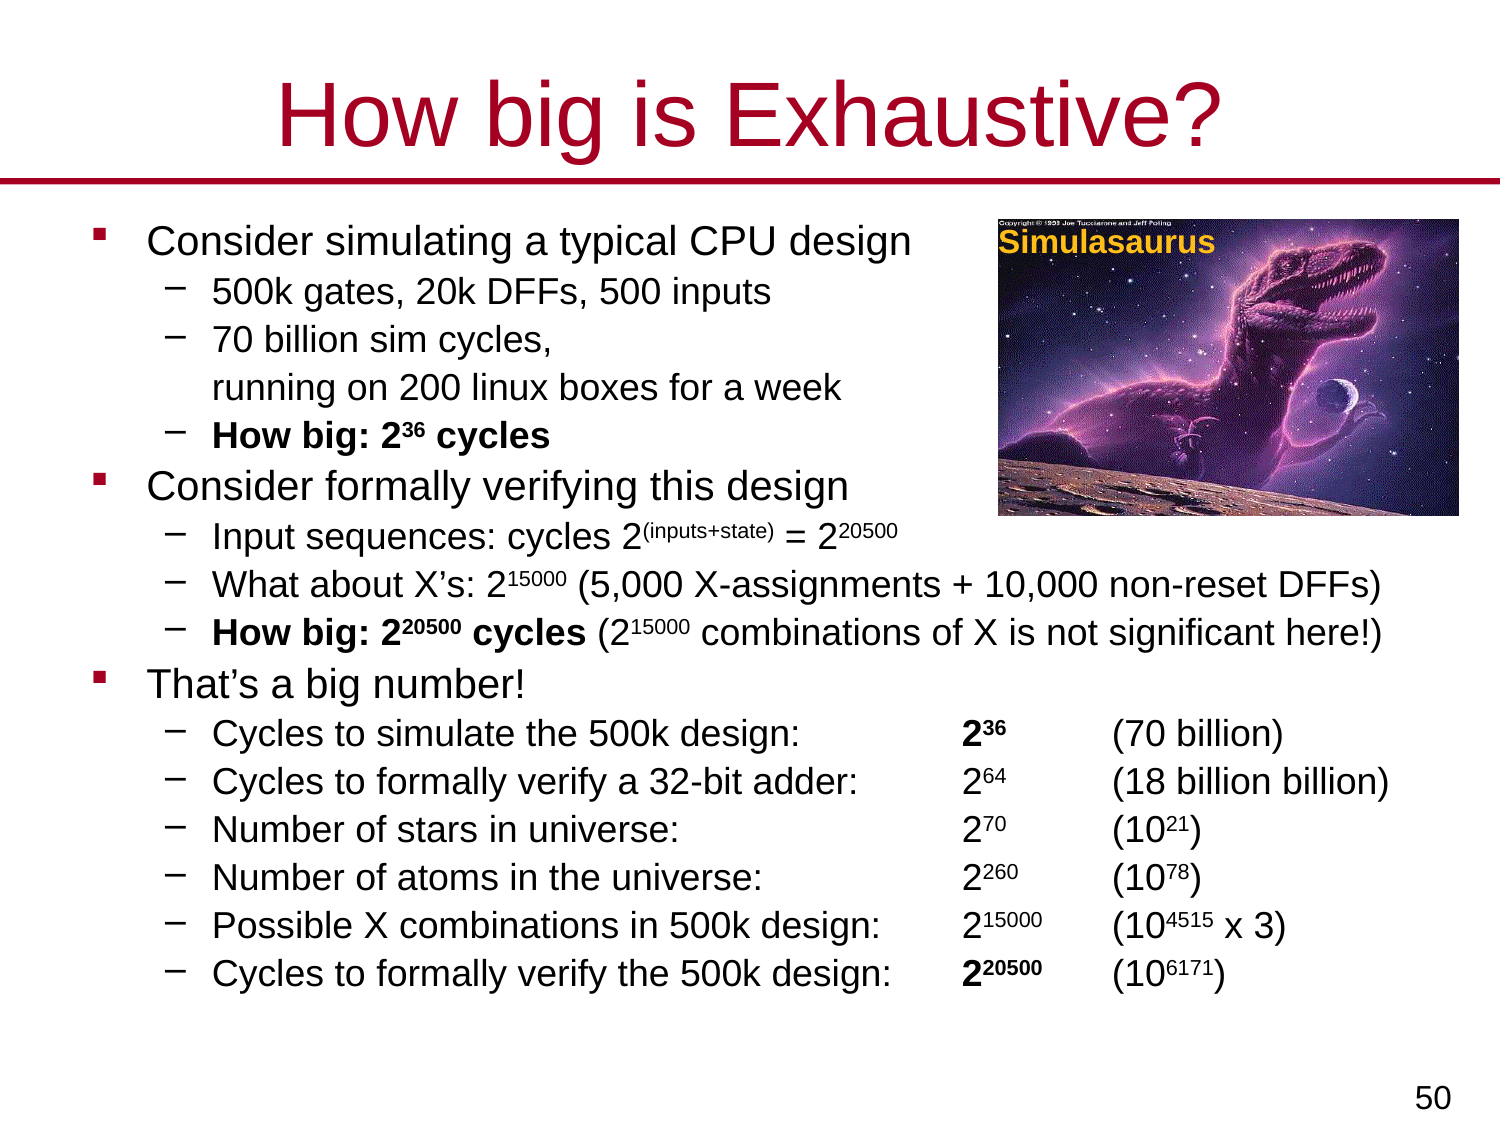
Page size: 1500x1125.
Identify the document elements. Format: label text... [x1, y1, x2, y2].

list Consider simulating a typical CPU design 500k gates, 20k DFFs, 500 inputs 70 billion sim cycles, running on 200 linux boxes for a week How big: 236 cycles Consider formally verifying this design Input sequences: cycles 2(inputs+state) = 220500 What about X’s: 215000 (5,000 X-assignments + 10,000 non-reset DFFs) How big: 220500 cycles (215000 combinations of X is not significant here!) That’s a big number! Cycles to simulate the 500k design: 236 (70 billion) Cycles to formally verify a 32-bit adder: 264 (18 billion billion) Number of stars in universe: 270 (1021) Number of atoms in the universe: 2260 (1078) Possible X combinations in 500k design: 215000 (104515 x 3) Cycles to formally verify the 500k design: 220500 (106171) [74, 211, 1426, 1081]
title How big is Exhaustive? [0, 44, 1500, 175]
picture [997, 219, 1459, 516]
